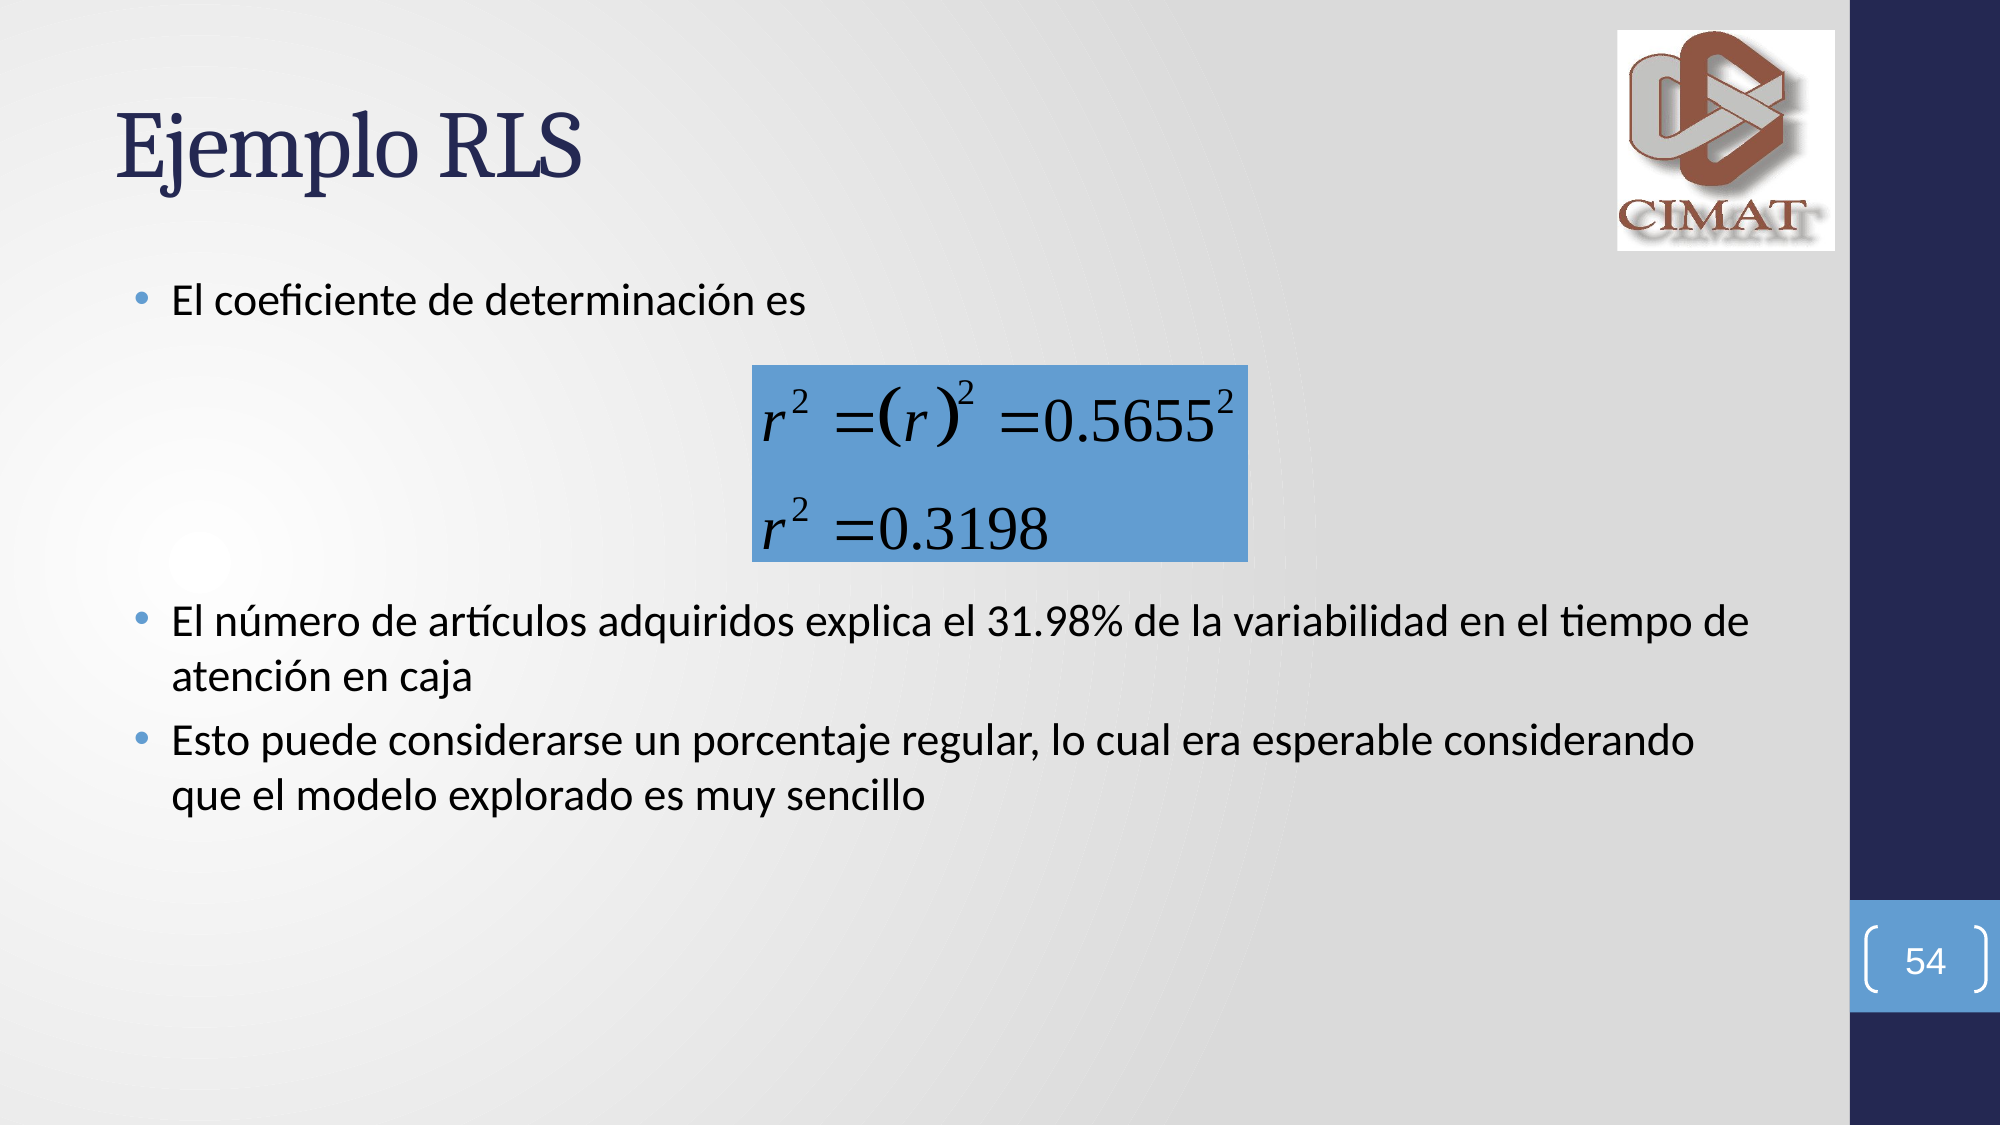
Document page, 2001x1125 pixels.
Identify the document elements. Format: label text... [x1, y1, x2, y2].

picture [1617, 30, 1835, 251]
title Ejemplo RLS [99, 45, 1767, 233]
list El coeficiente de determinación es El número de artículos adquiridos explica el 31.98% de la variabilidad en el tiempo de atención en caja Esto puede considerarse un porcentaje regular, lo cual era esperable considerando que el modelo explorado es muy sencillo [99, 262, 1767, 1050]
slide_number 54 [1864, 925, 1988, 994]
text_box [751, 364, 1249, 563]
